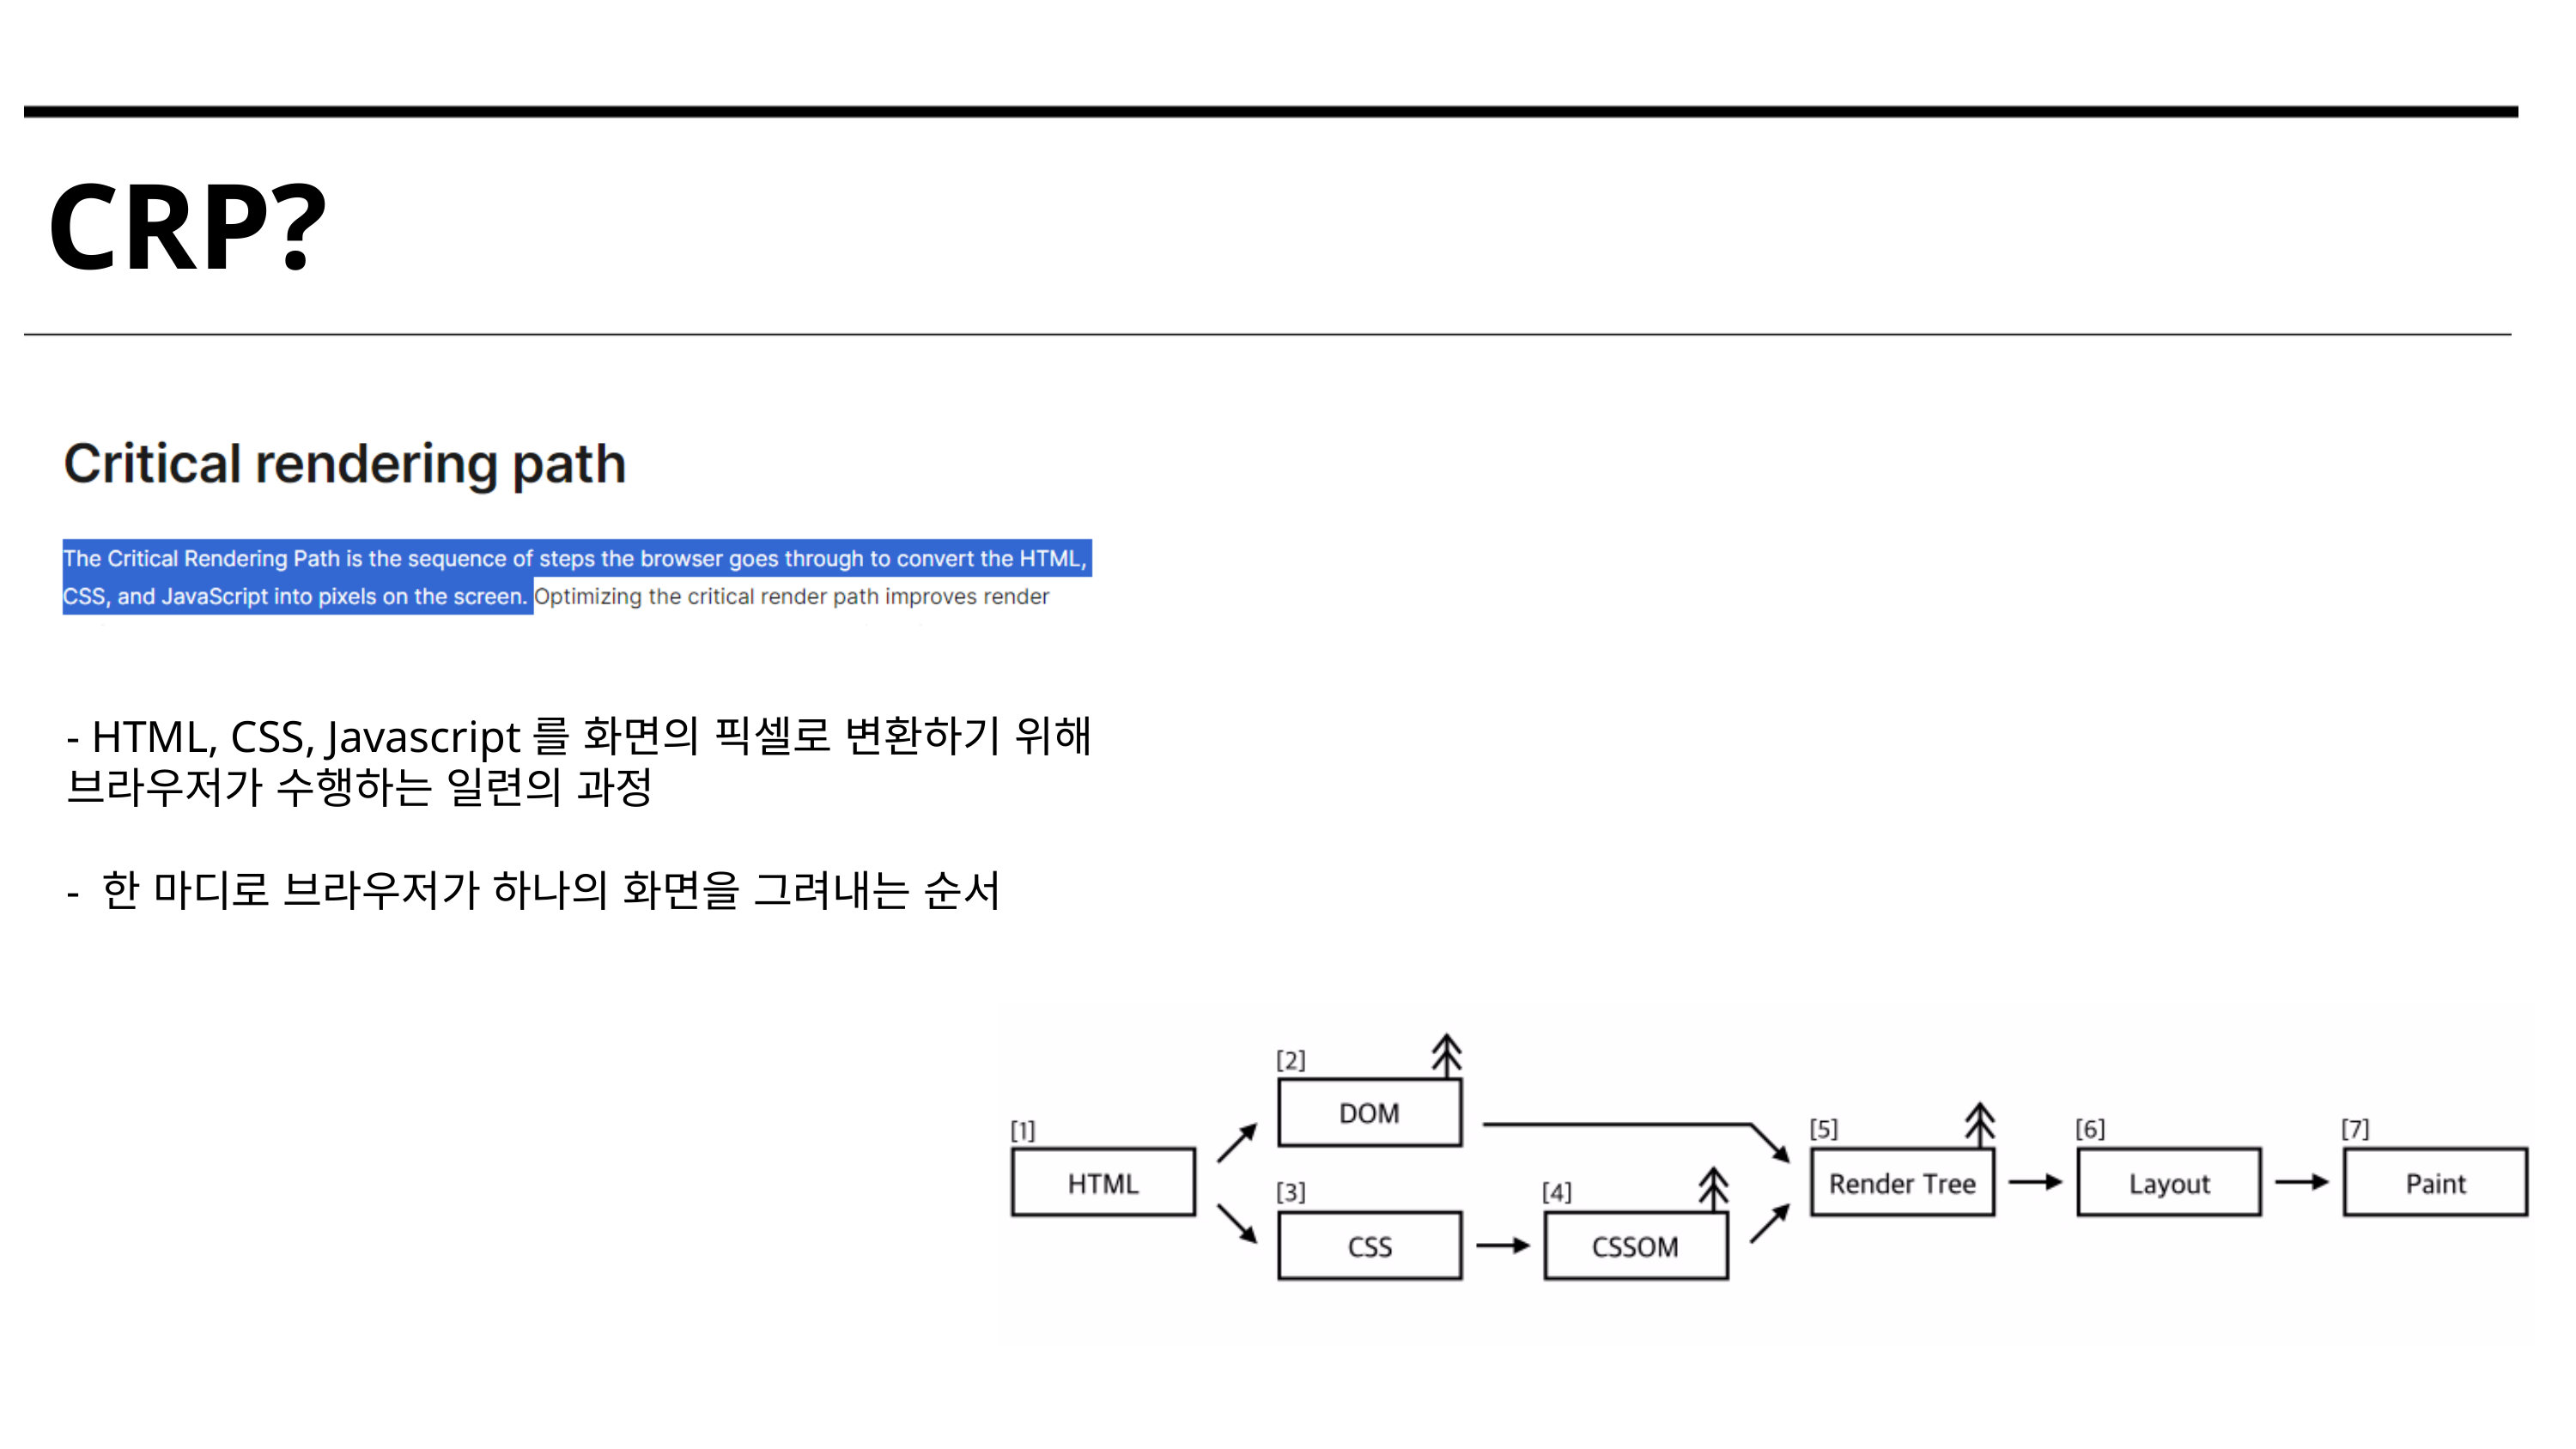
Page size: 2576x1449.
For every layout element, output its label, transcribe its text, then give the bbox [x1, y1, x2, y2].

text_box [23, 89, 2519, 135]
picture [23, 423, 1106, 626]
picture [998, 1001, 2536, 1346]
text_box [24, 331, 2512, 338]
text_box CRP? [32, 144, 1578, 300]
text_box - HTML, CSS, Javascript를 화면의 픽셀로 변환하기 위해 브라우저가 수행하는 일련의 과정 - 한 마디로 브라우저가 하나의 화면을 그려내는 순서 [53, 702, 1107, 922]
